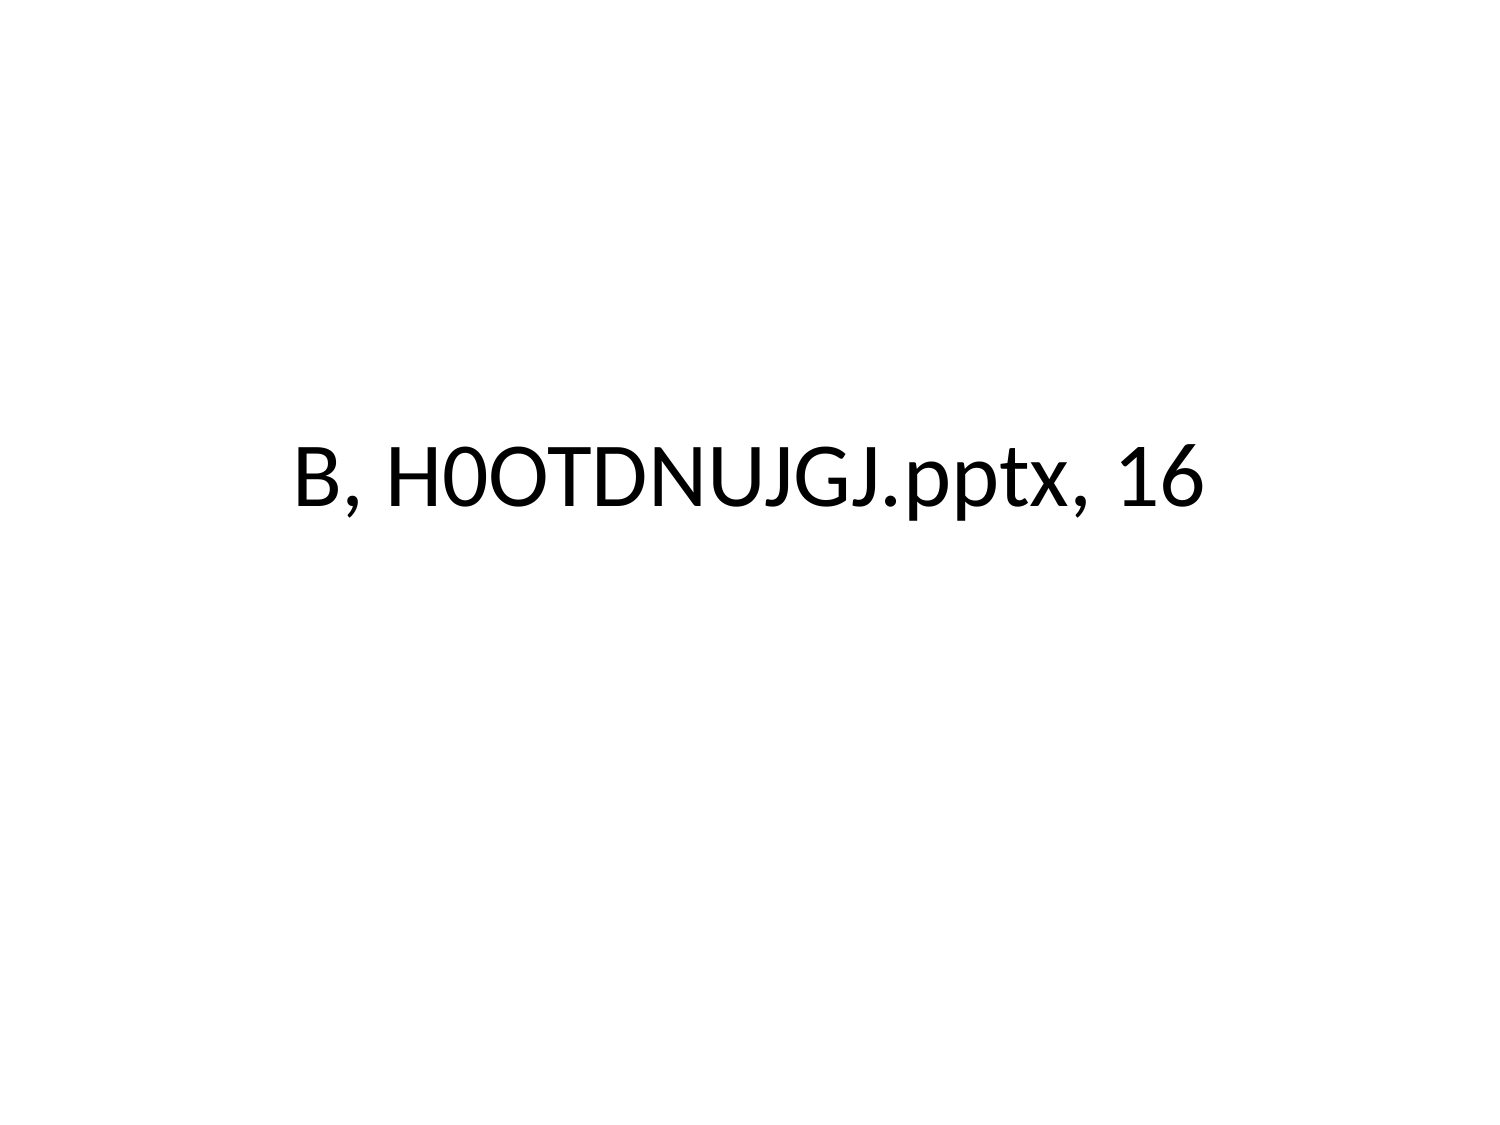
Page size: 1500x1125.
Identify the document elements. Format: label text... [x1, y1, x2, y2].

title B, H0OTDNUJGJ.pptx, 16 [112, 349, 1388, 591]
